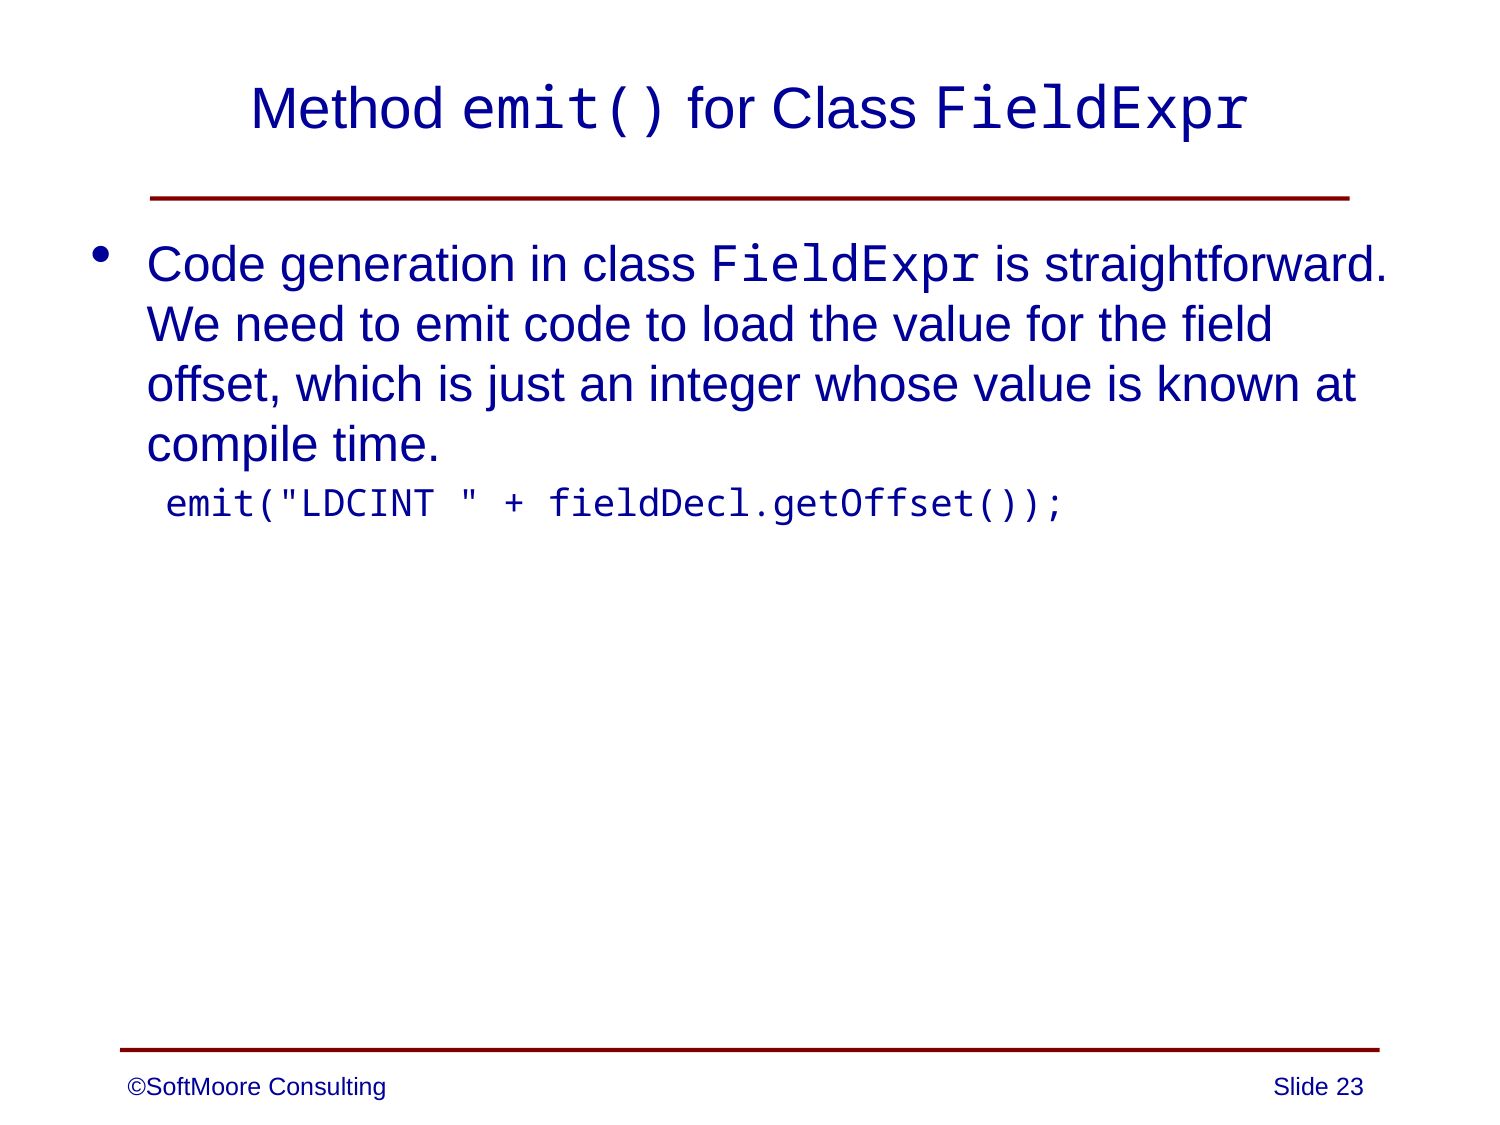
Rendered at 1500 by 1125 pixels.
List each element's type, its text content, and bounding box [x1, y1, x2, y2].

footer ©SoftMoore Consulting [111, 1061, 563, 1109]
title Method emit() for Class FieldExpr [149, 22, 1350, 188]
slide_number Slide 23 [1078, 1061, 1380, 1109]
list Code generation in class FieldExpr is straightforward. We need to emit code to load the value for the field offset, which is just an integer whose value is known at compile time. emit("LDCINT " + fieldDecl.getOffset()); [74, 223, 1425, 1034]
